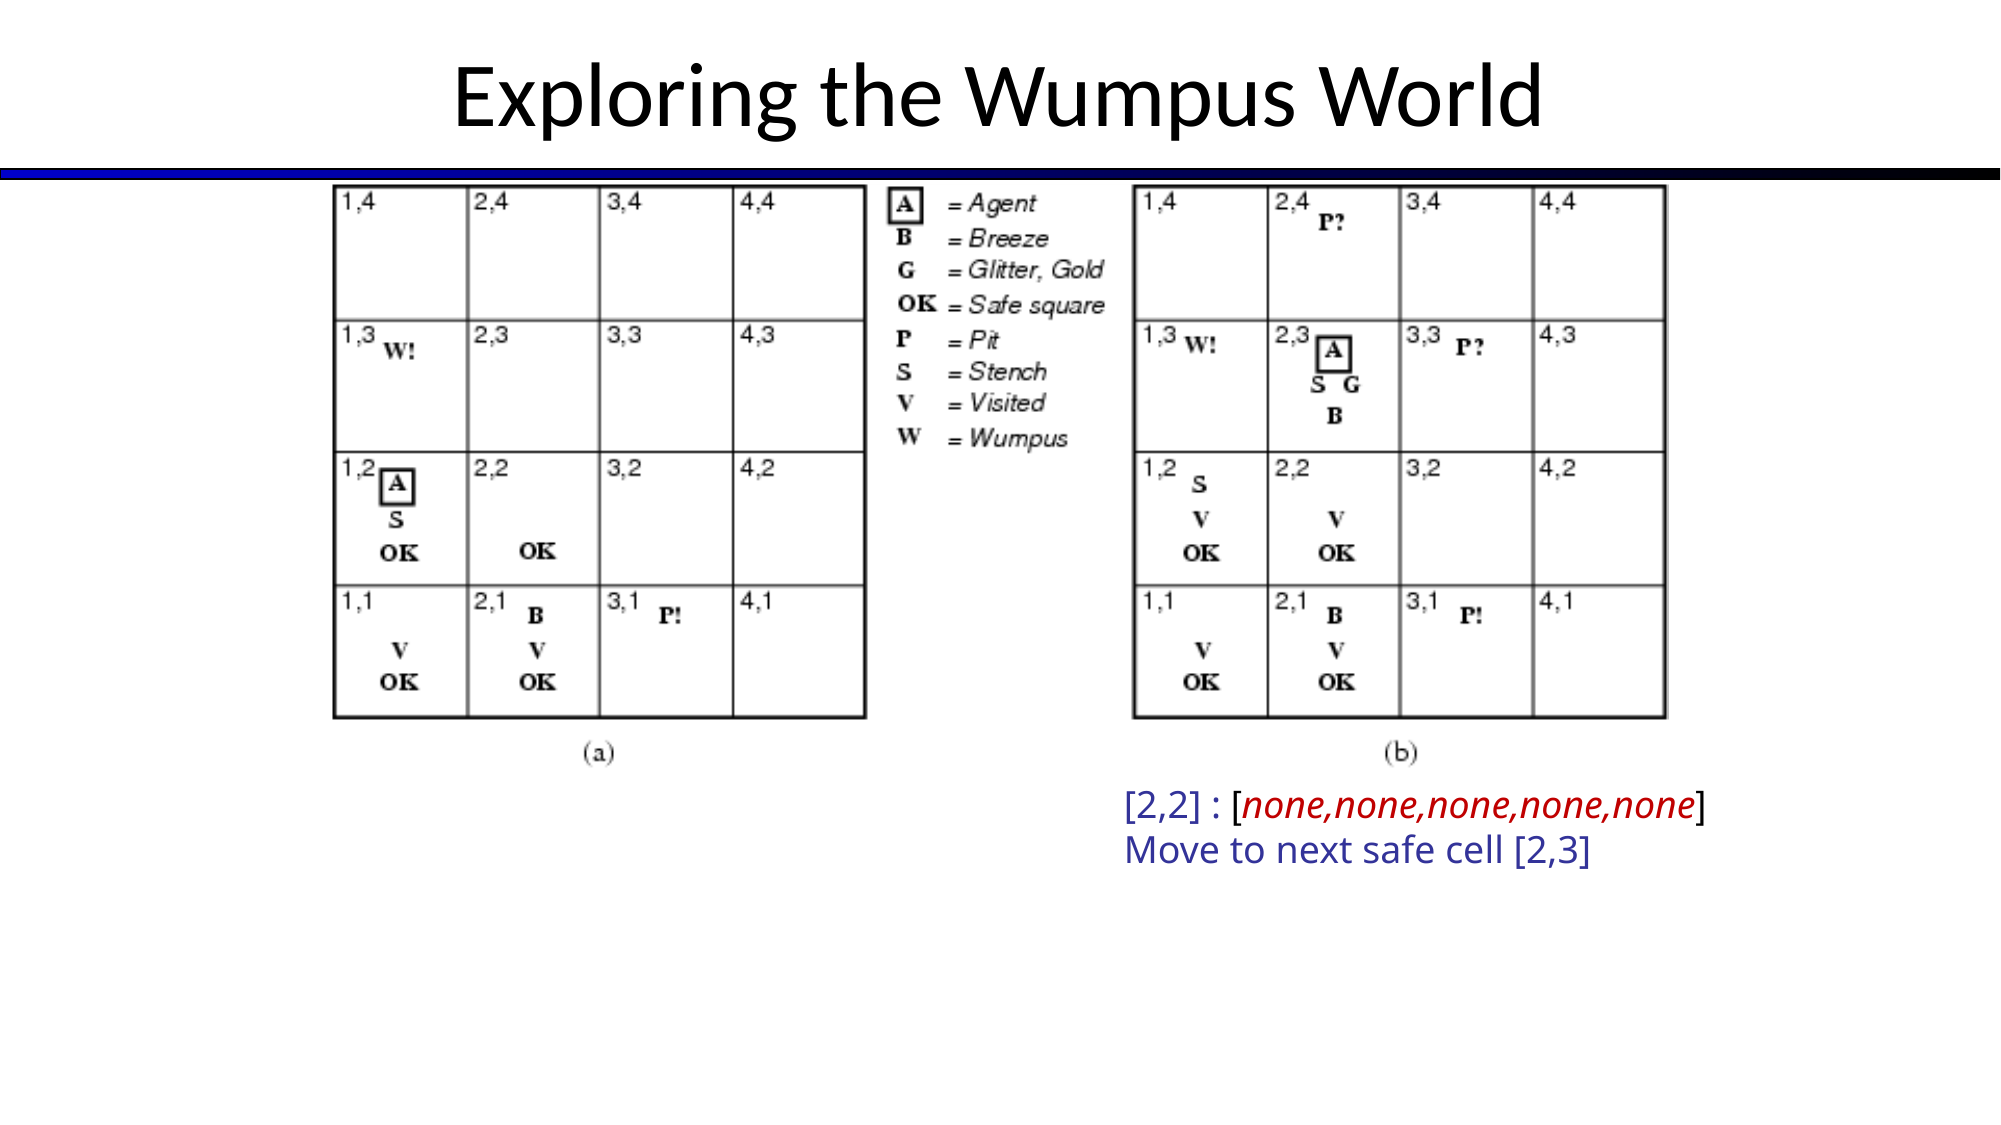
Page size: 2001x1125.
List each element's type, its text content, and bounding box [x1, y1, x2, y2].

text_box [2,2] : [none,none,none,none,none] Move to next safe cell [2,3] [1109, 773, 1835, 895]
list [331, 182, 1669, 775]
title Exploring the Wumpus World [0, 0, 2000, 184]
